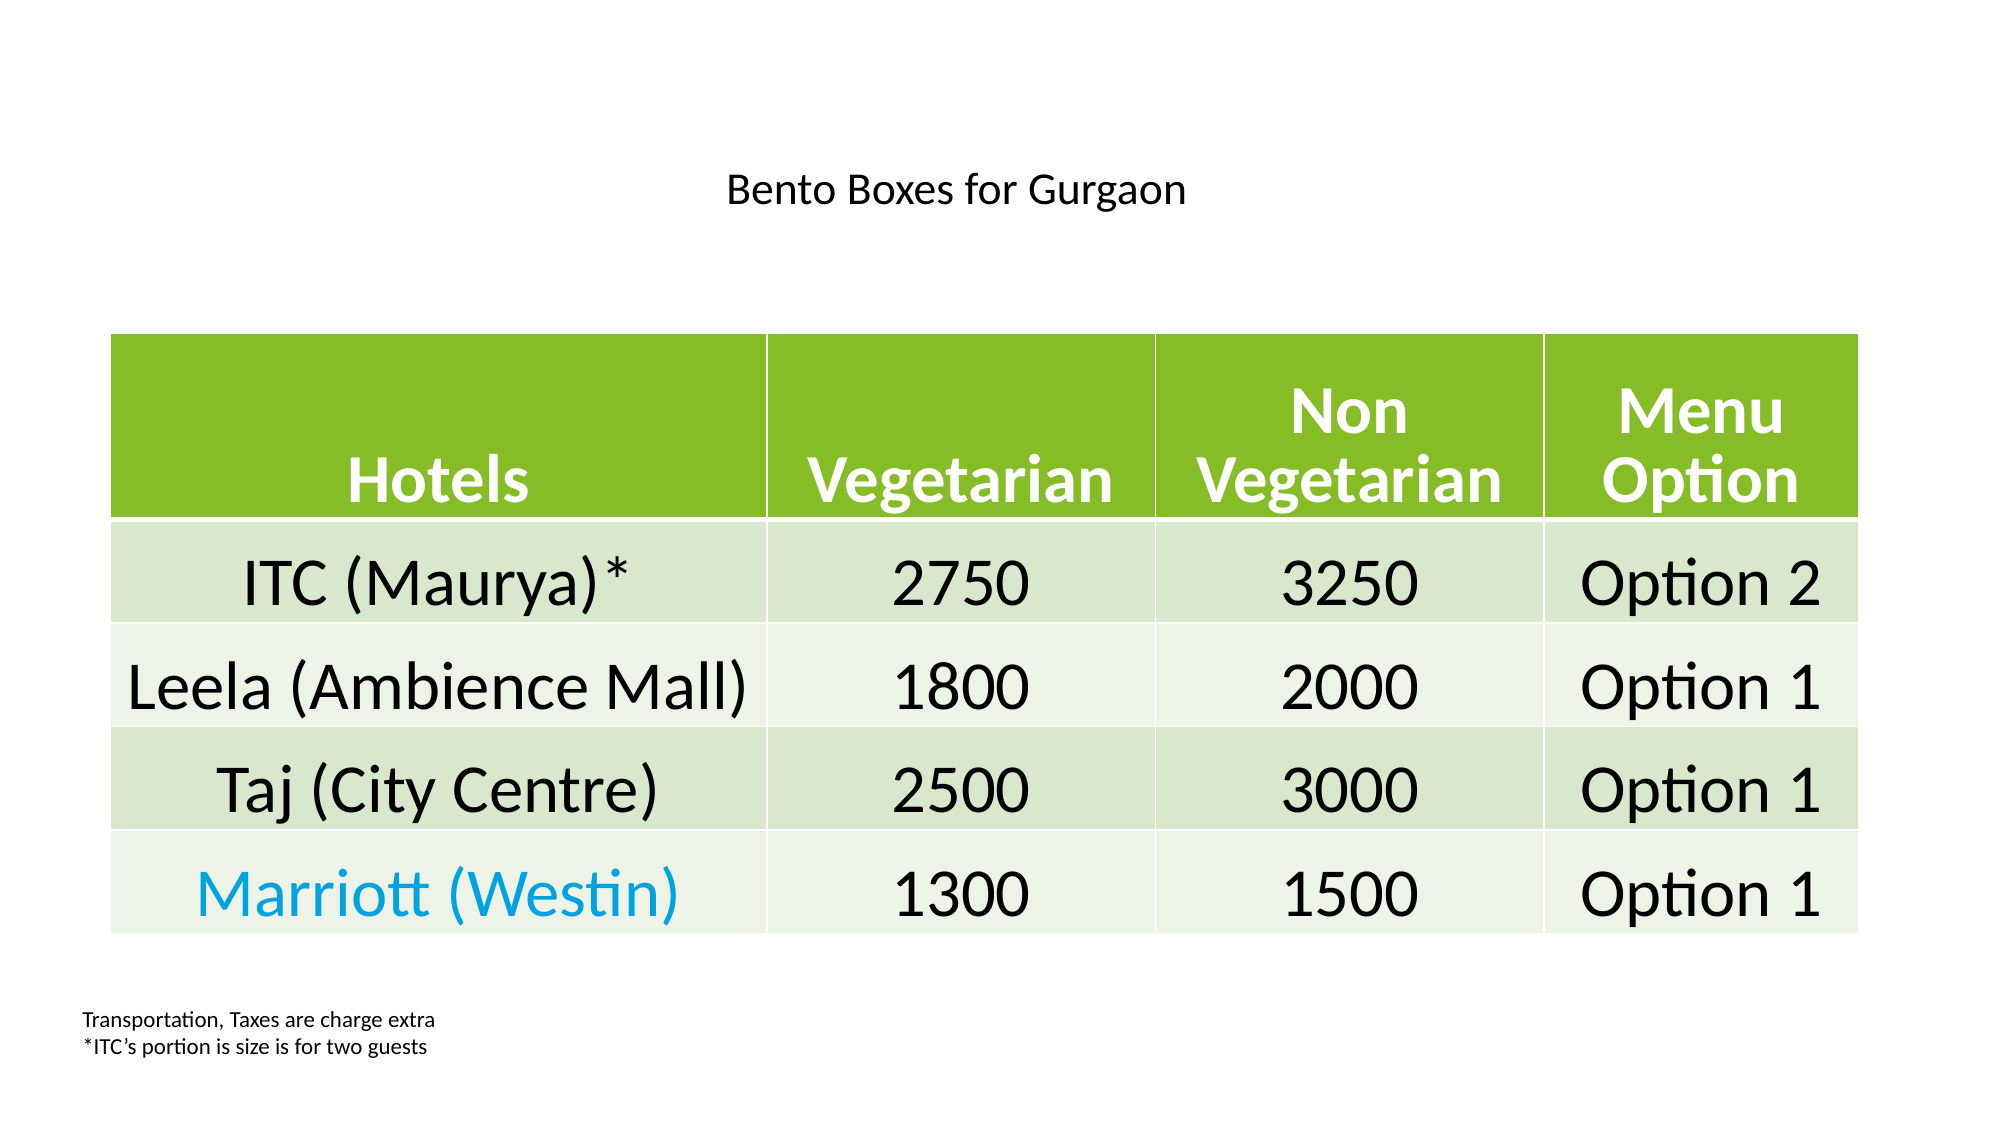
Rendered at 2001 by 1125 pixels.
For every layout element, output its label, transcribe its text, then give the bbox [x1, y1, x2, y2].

table_cell Marriott (Westin) [111, 831, 766, 933]
table_header Hotels [111, 334, 766, 517]
table_header Non Vegetarian [1156, 334, 1543, 517]
table_cell Option 1 [1545, 831, 1858, 933]
table_cell 1300 [768, 831, 1155, 933]
table_cell 2750 [768, 522, 1155, 622]
table_cell ITC (Maurya)* [111, 522, 766, 622]
table_cell 1500 [1156, 831, 1543, 933]
table_cell 3250 [1156, 522, 1543, 622]
table_cell 2500 [768, 727, 1155, 829]
list Transportation, Taxes are charge extra *ITC’s portion is size is for two guests [82, 1004, 1918, 1047]
table_header Vegetarian [768, 334, 1155, 517]
table_cell Option 2 [1545, 522, 1858, 622]
table_cell Leela (Ambience Mall) [111, 624, 766, 726]
title Bento Boxes for Gurgaon [39, 158, 1875, 214]
table_header Menu Option [1545, 334, 1858, 517]
table_cell 3000 [1156, 727, 1543, 829]
table_cell 2000 [1156, 624, 1543, 726]
table_cell Option 1 [1545, 727, 1858, 829]
table_cell Taj (City Centre) [111, 727, 766, 829]
table_cell Option 1 [1545, 624, 1858, 726]
table_cell 1800 [768, 624, 1155, 726]
